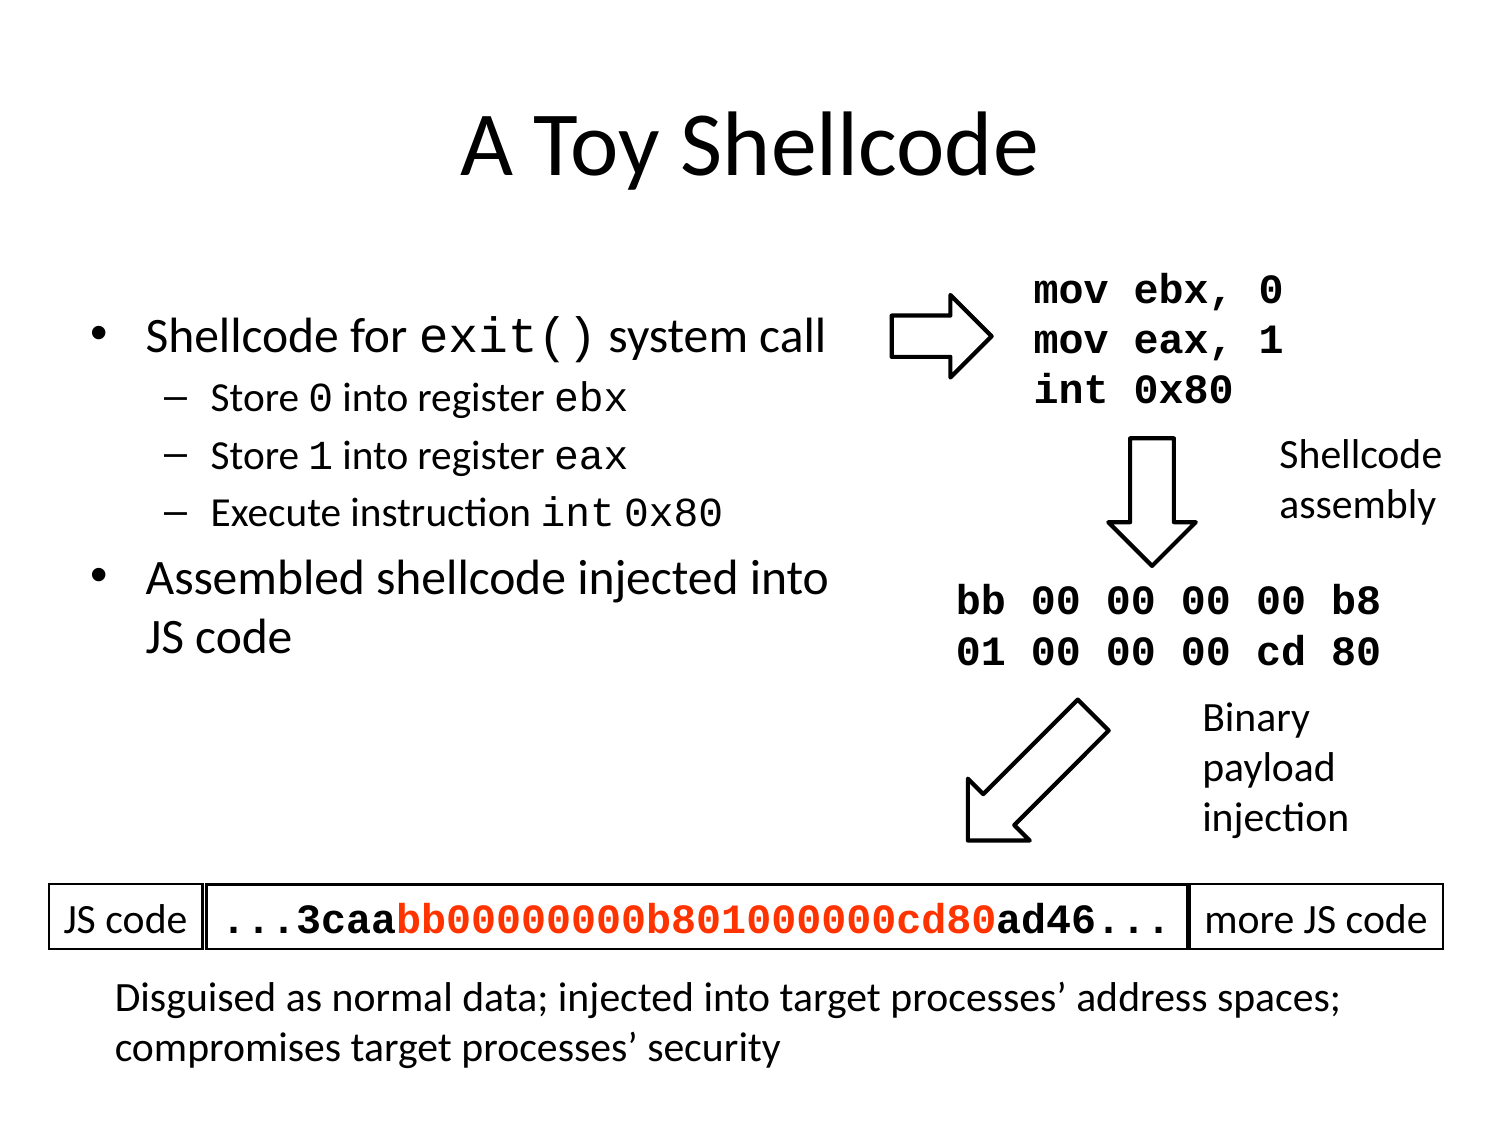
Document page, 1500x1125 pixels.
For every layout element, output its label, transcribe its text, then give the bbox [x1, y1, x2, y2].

text_box ...3caabb00000000b801000000cd80ad46... [206, 884, 1188, 950]
title A Toy Shellcode [75, 45, 1425, 233]
text_box JS code [48, 884, 203, 950]
text_box bb 00 00 00 00 b8 01 00 00 00 cd 80 [941, 565, 1451, 681]
text_box [1106, 436, 1198, 569]
text_box mov ebx, 0 mov eax, 1 int 0x80 [1018, 254, 1317, 419]
text_box Shellcode assembly [1264, 419, 1465, 534]
text_box Disguised as normal data; injected into target processes’ address spaces; compromises target processes’ security [99, 962, 1400, 1078]
text_box Binary payload injection [1187, 682, 1396, 847]
text_box [889, 293, 994, 380]
list Shellcode for exit() system call Store 0 into register ebx Store 1 into register eax Execute instruction int 0x80 Assembled shellcode injected into JS code [75, 295, 866, 675]
text_box [965, 697, 1111, 843]
text_box more JS code [1189, 884, 1443, 950]
